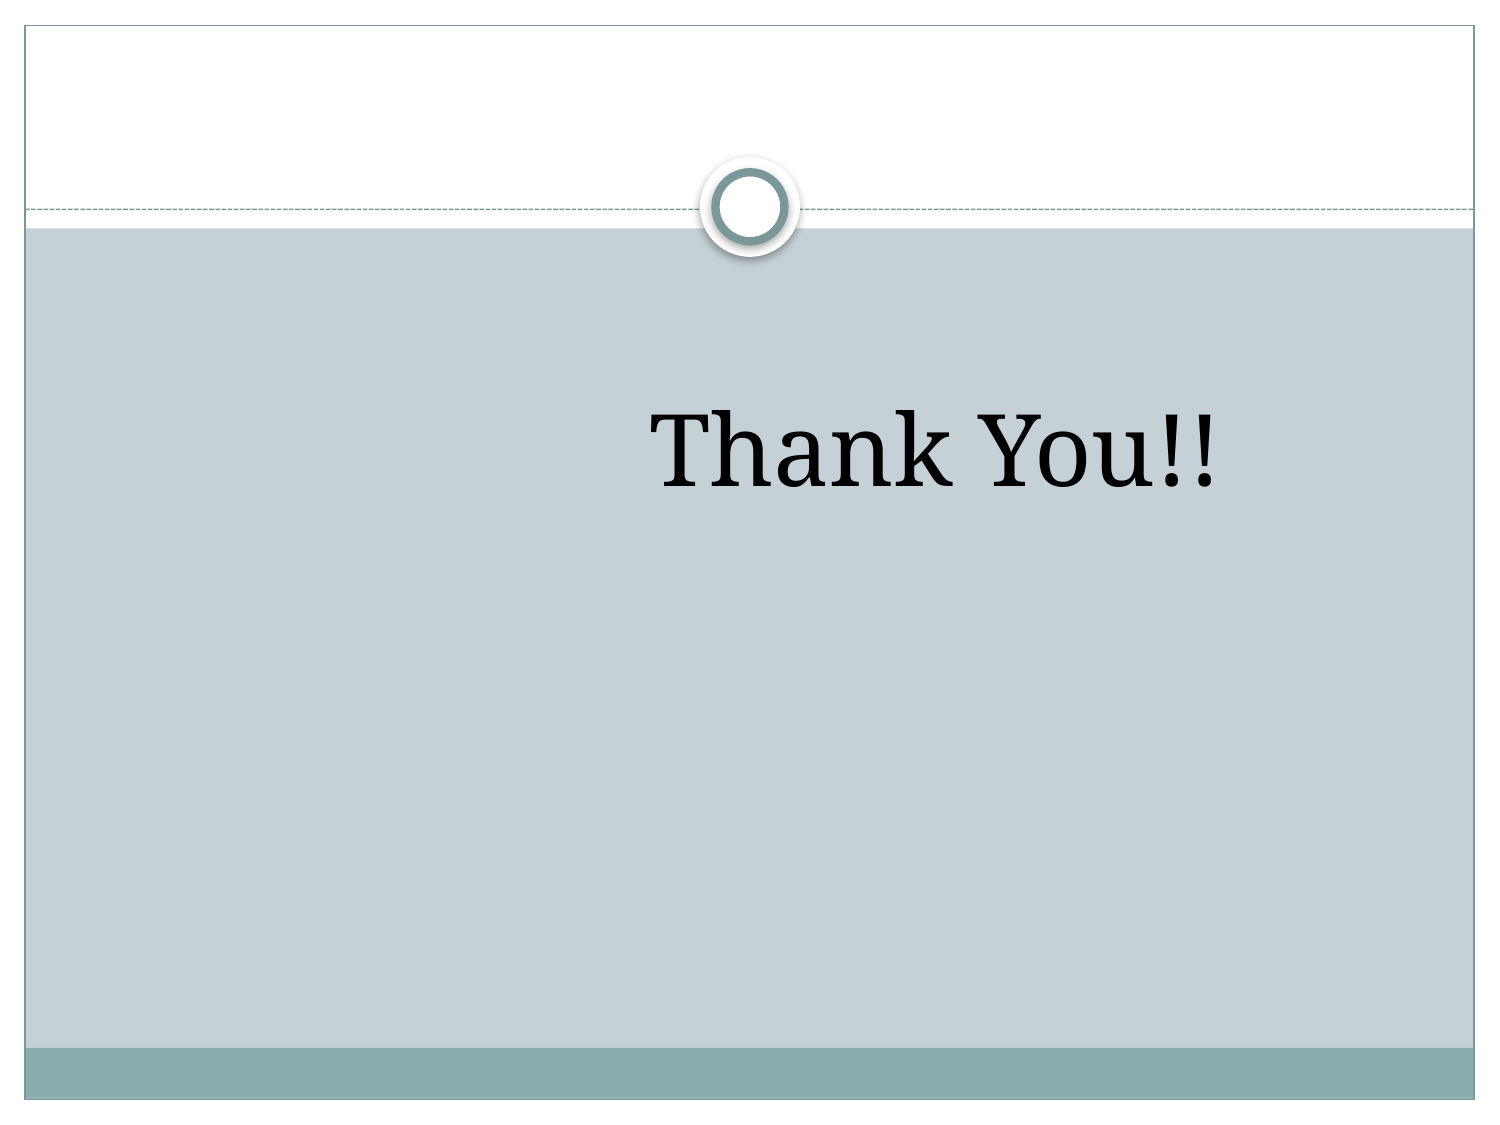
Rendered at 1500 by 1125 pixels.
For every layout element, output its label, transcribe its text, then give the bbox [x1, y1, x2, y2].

list Thank You!! [49, 250, 1445, 1001]
